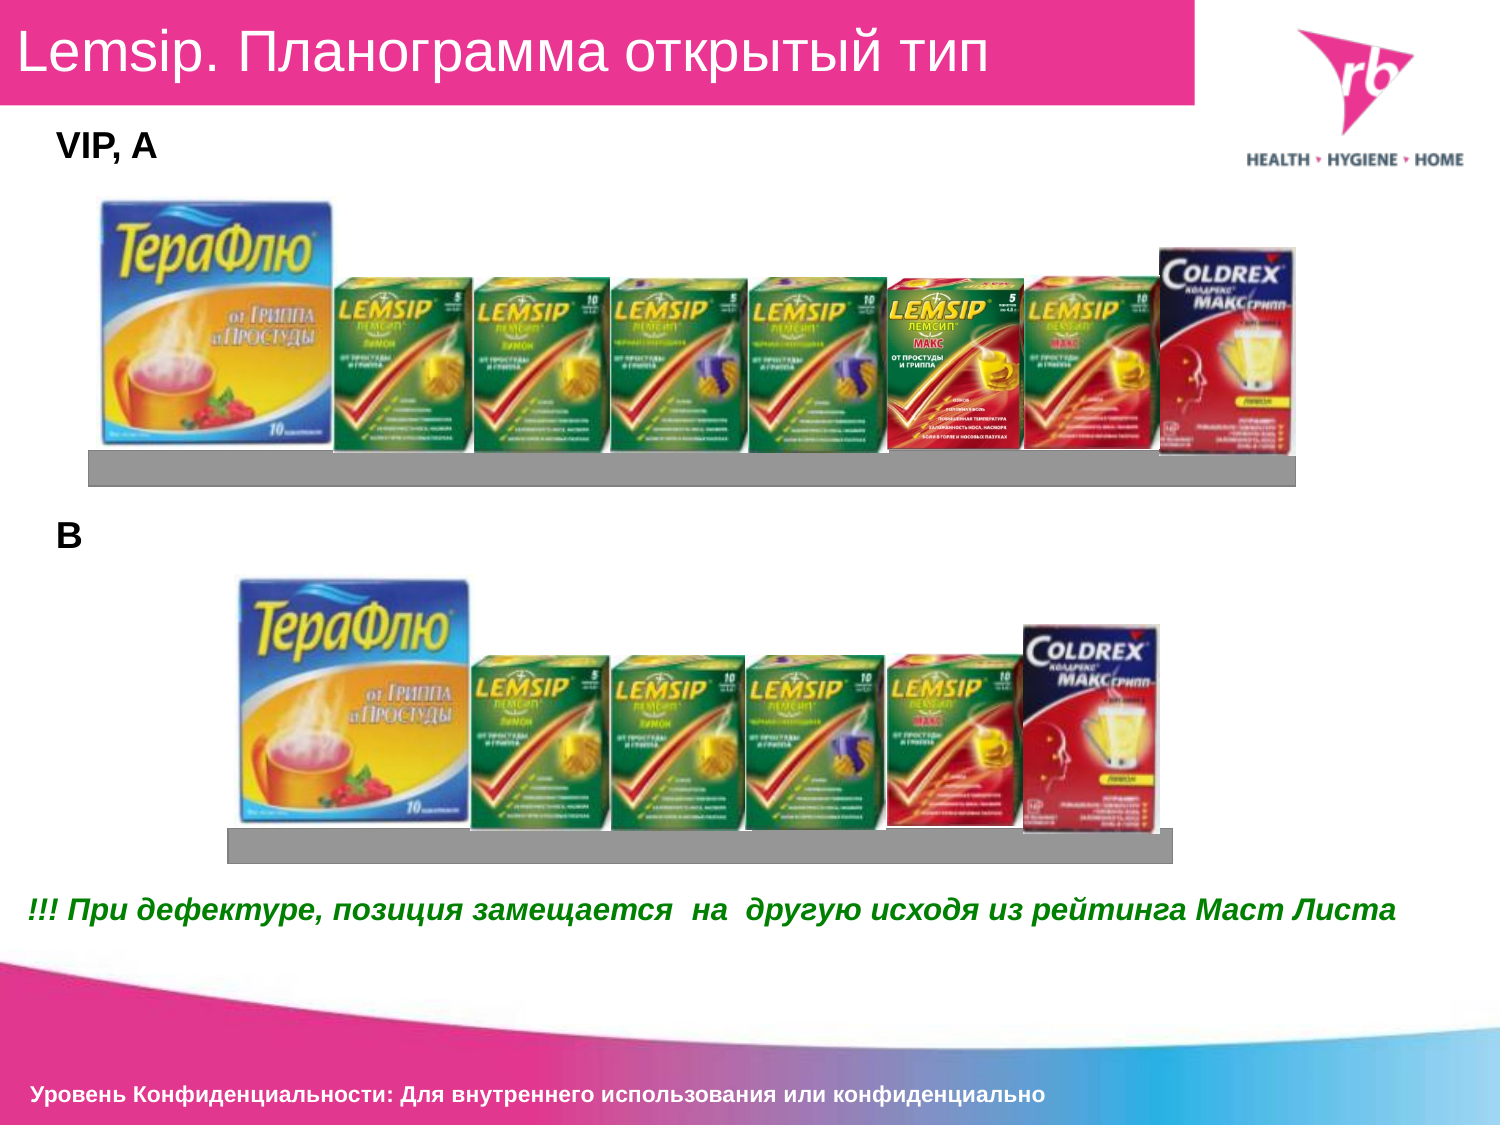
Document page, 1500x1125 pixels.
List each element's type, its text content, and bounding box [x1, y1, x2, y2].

text_box !!! При дефектуре, позиция замещается на другую исходя из рейтинга Маст Листа [12, 881, 1500, 987]
text_box VIP, A [41, 113, 822, 174]
text_box [88, 450, 1296, 486]
text_box Уровень Конфиденциальности: Для внутреннего использования или конфиденциально [15, 1083, 1341, 1125]
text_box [227, 573, 1173, 864]
title Lemsip. Планограмма открытый тип [0, 0, 1195, 106]
text_box B [41, 503, 822, 564]
picture [0, 0, 1500, 1125]
